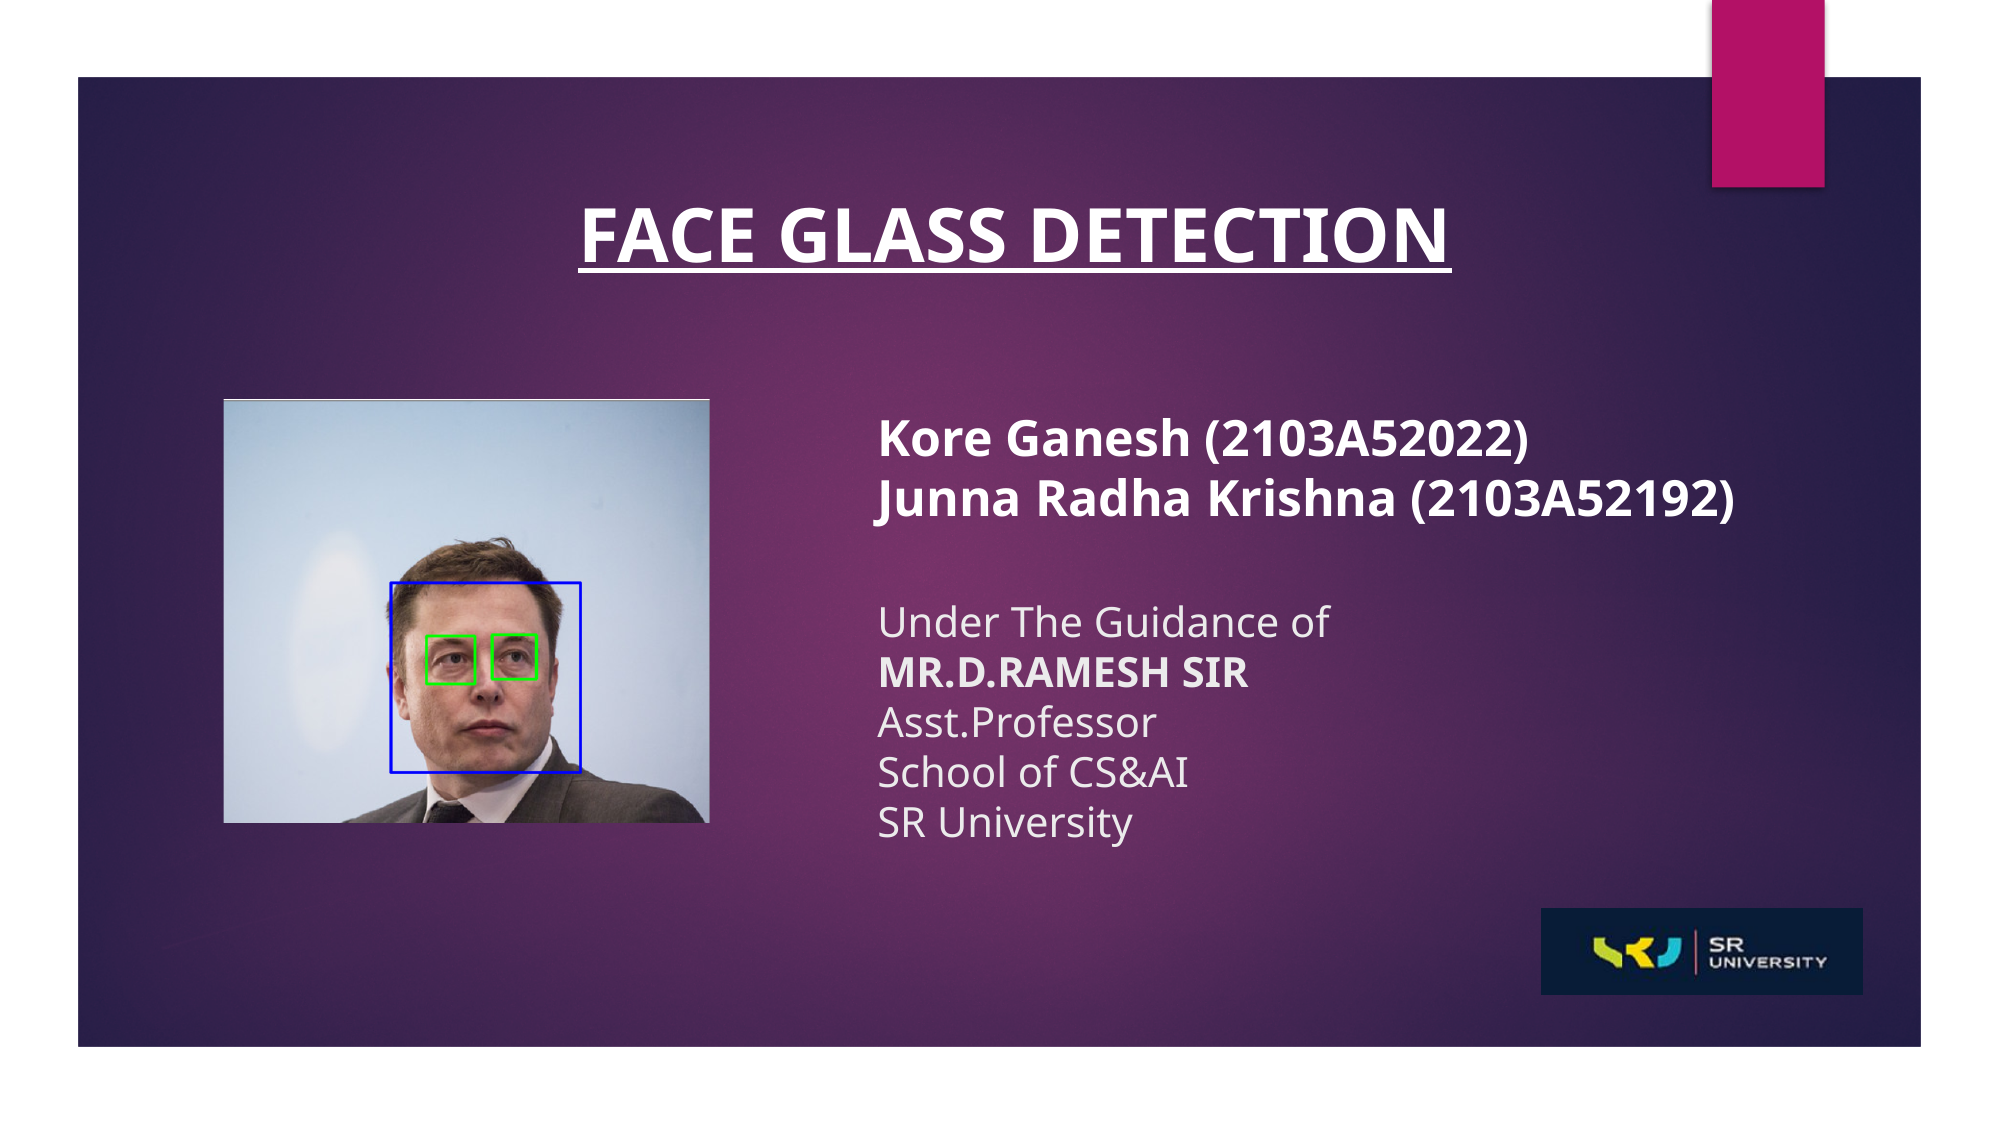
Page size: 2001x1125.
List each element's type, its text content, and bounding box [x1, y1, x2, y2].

subtitle Face glass detection [346, 179, 1685, 302]
text_box Under The Guidance of MR.D.RAMESH SIR Asst.Professor School of CS&AI SR University [862, 588, 1443, 854]
picture [1541, 908, 1863, 995]
picture [223, 399, 710, 824]
text_box Kore Ganesh (2103A52022) Junna Radha Krishna (2103A52192) [862, 399, 1863, 534]
